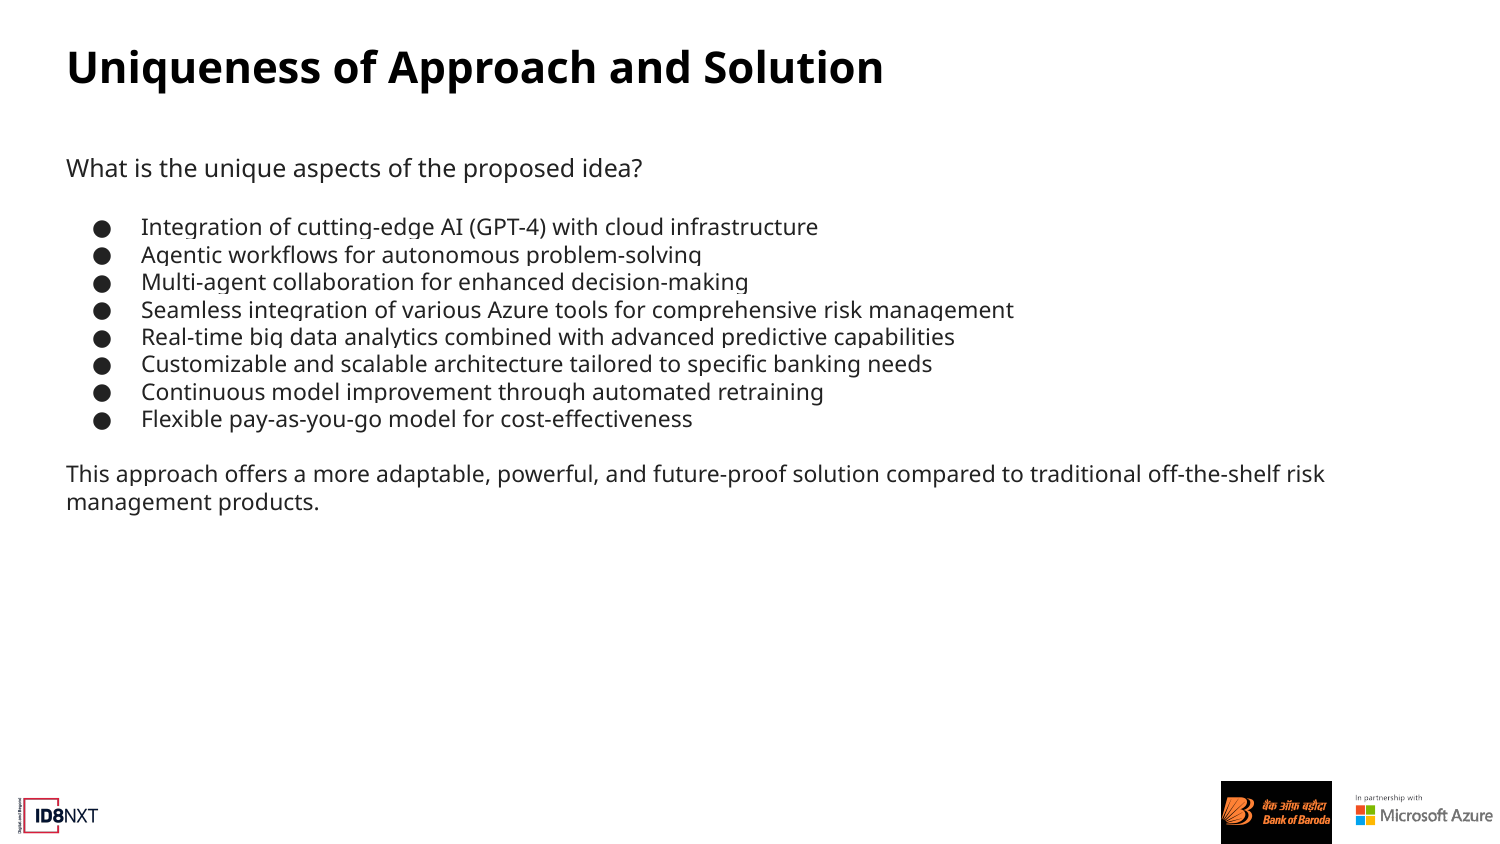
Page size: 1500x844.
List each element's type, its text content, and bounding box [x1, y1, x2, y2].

picture [12, 789, 104, 842]
text_box What is the unique aspects of the proposed idea? Integration of cutting-edge AI (GPT-4) with cloud infrastructure Agentic workflows for autonomous problem-solving Multi-agent collaboration for enhanced decision-making Seamless integration of various Azure tools for comprehensive risk management Real-time big data analytics combined with advanced predictive capabilities Customizable and scalable architecture tailored to specific banking needs Continuous model improvement through automated retraining Flexible pay-as-you-go model for cost-effectiveness This approach offers a more adaptable, powerful, and future-proof solution compared to traditional off-the-shelf risk management products. [54, 141, 1357, 562]
title Uniqueness of Approach and Solution [54, 28, 1080, 100]
picture [1354, 793, 1494, 827]
picture [1221, 781, 1332, 844]
